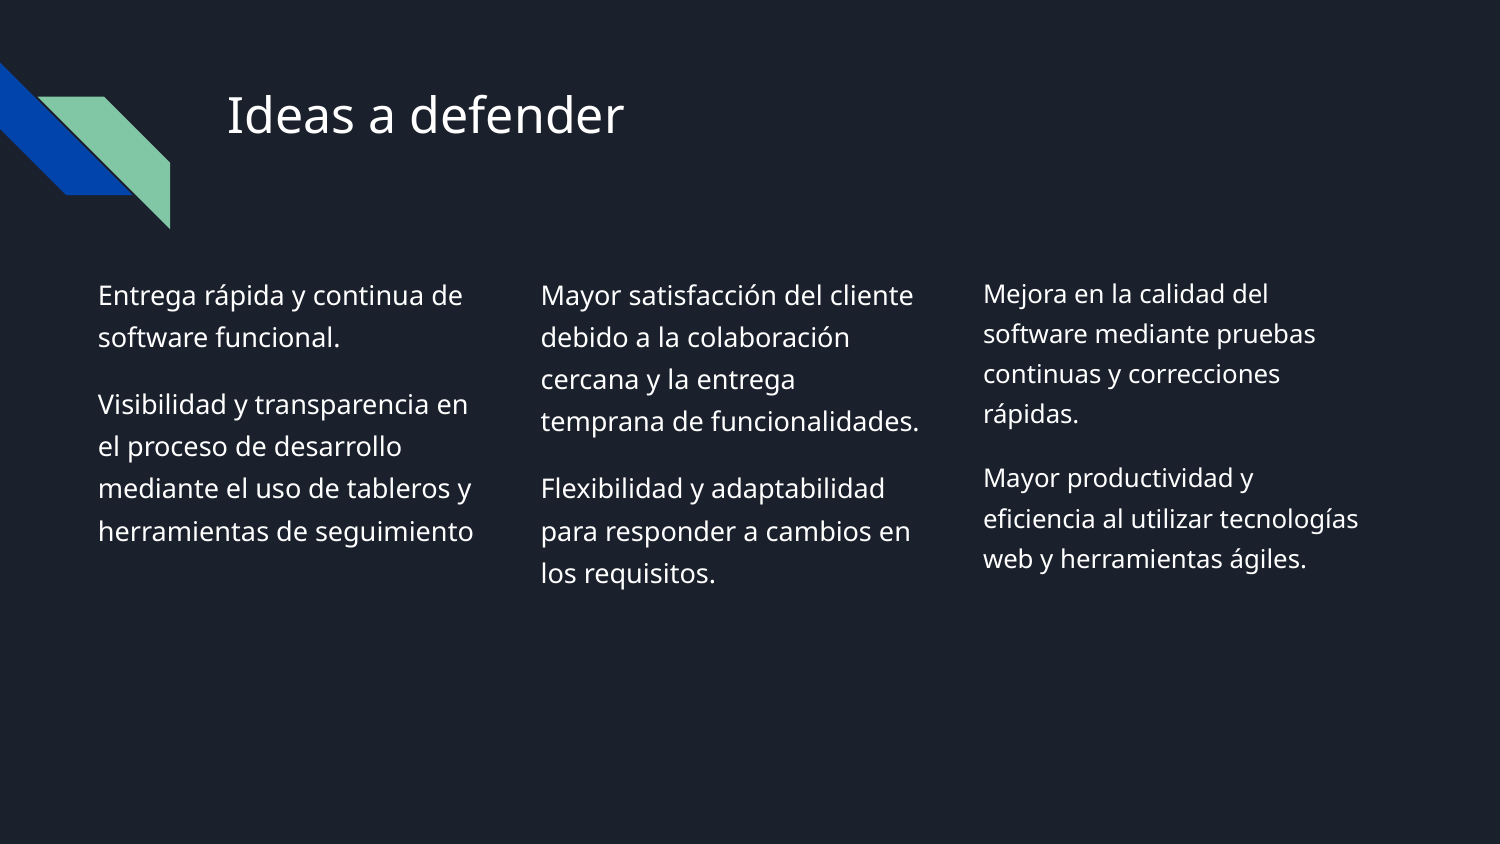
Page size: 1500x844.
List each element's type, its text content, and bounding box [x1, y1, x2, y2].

list Mejora en la calidad del software mediante pruebas continuas y correcciones rápidas. Mayor productividad y eficiencia al utilizar tecnologías web y herramientas ágiles. [968, 255, 1383, 618]
list Entrega rápida y continua de software funcional. Visibilidad y transparencia en el proceso de desarrollo mediante el uso de tableros y herramientas de seguimiento [82, 255, 498, 618]
title Ideas a defender [212, 64, 1368, 215]
list Mayor satisfacción del cliente debido a la colaboración cercana y la entrega temprana de funcionalidades. Flexibilidad y adaptabilidad para responder a cambios en los requisitos. [525, 255, 940, 618]
